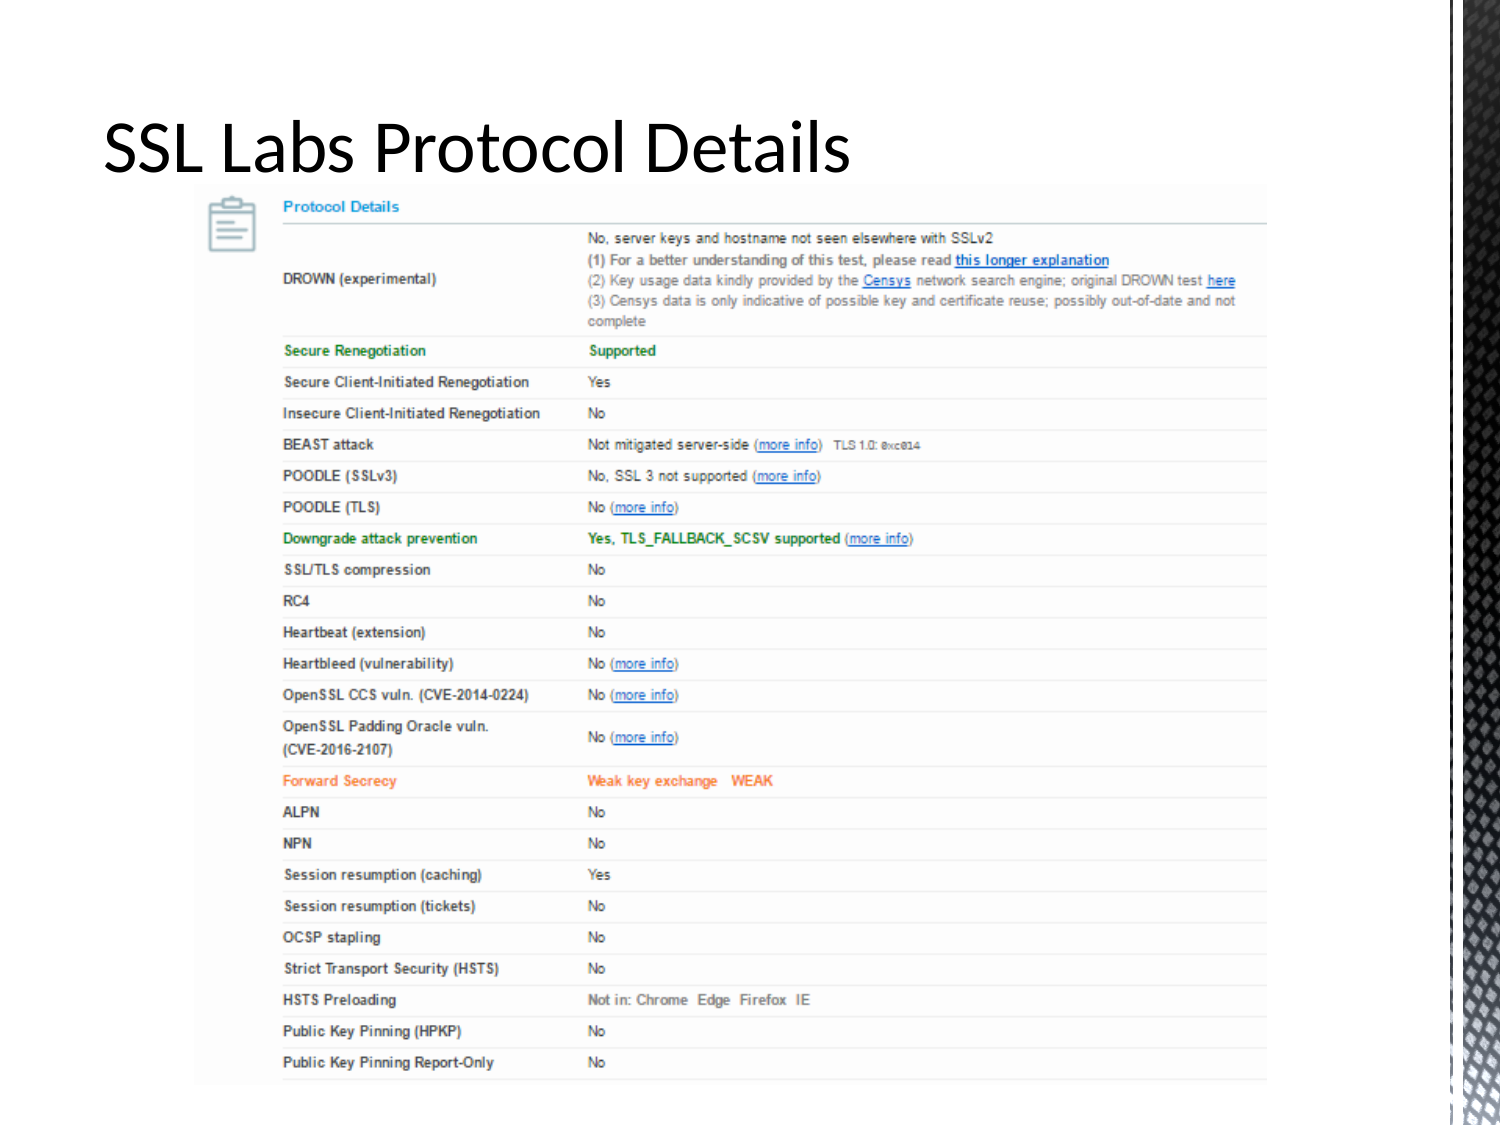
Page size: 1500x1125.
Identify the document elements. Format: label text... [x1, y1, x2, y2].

picture [1447, 0, 1500, 89]
picture [1447, 360, 1500, 1125]
picture [194, 184, 1267, 1085]
text_box SSL Labs Protocol Details [88, 89, 1500, 360]
